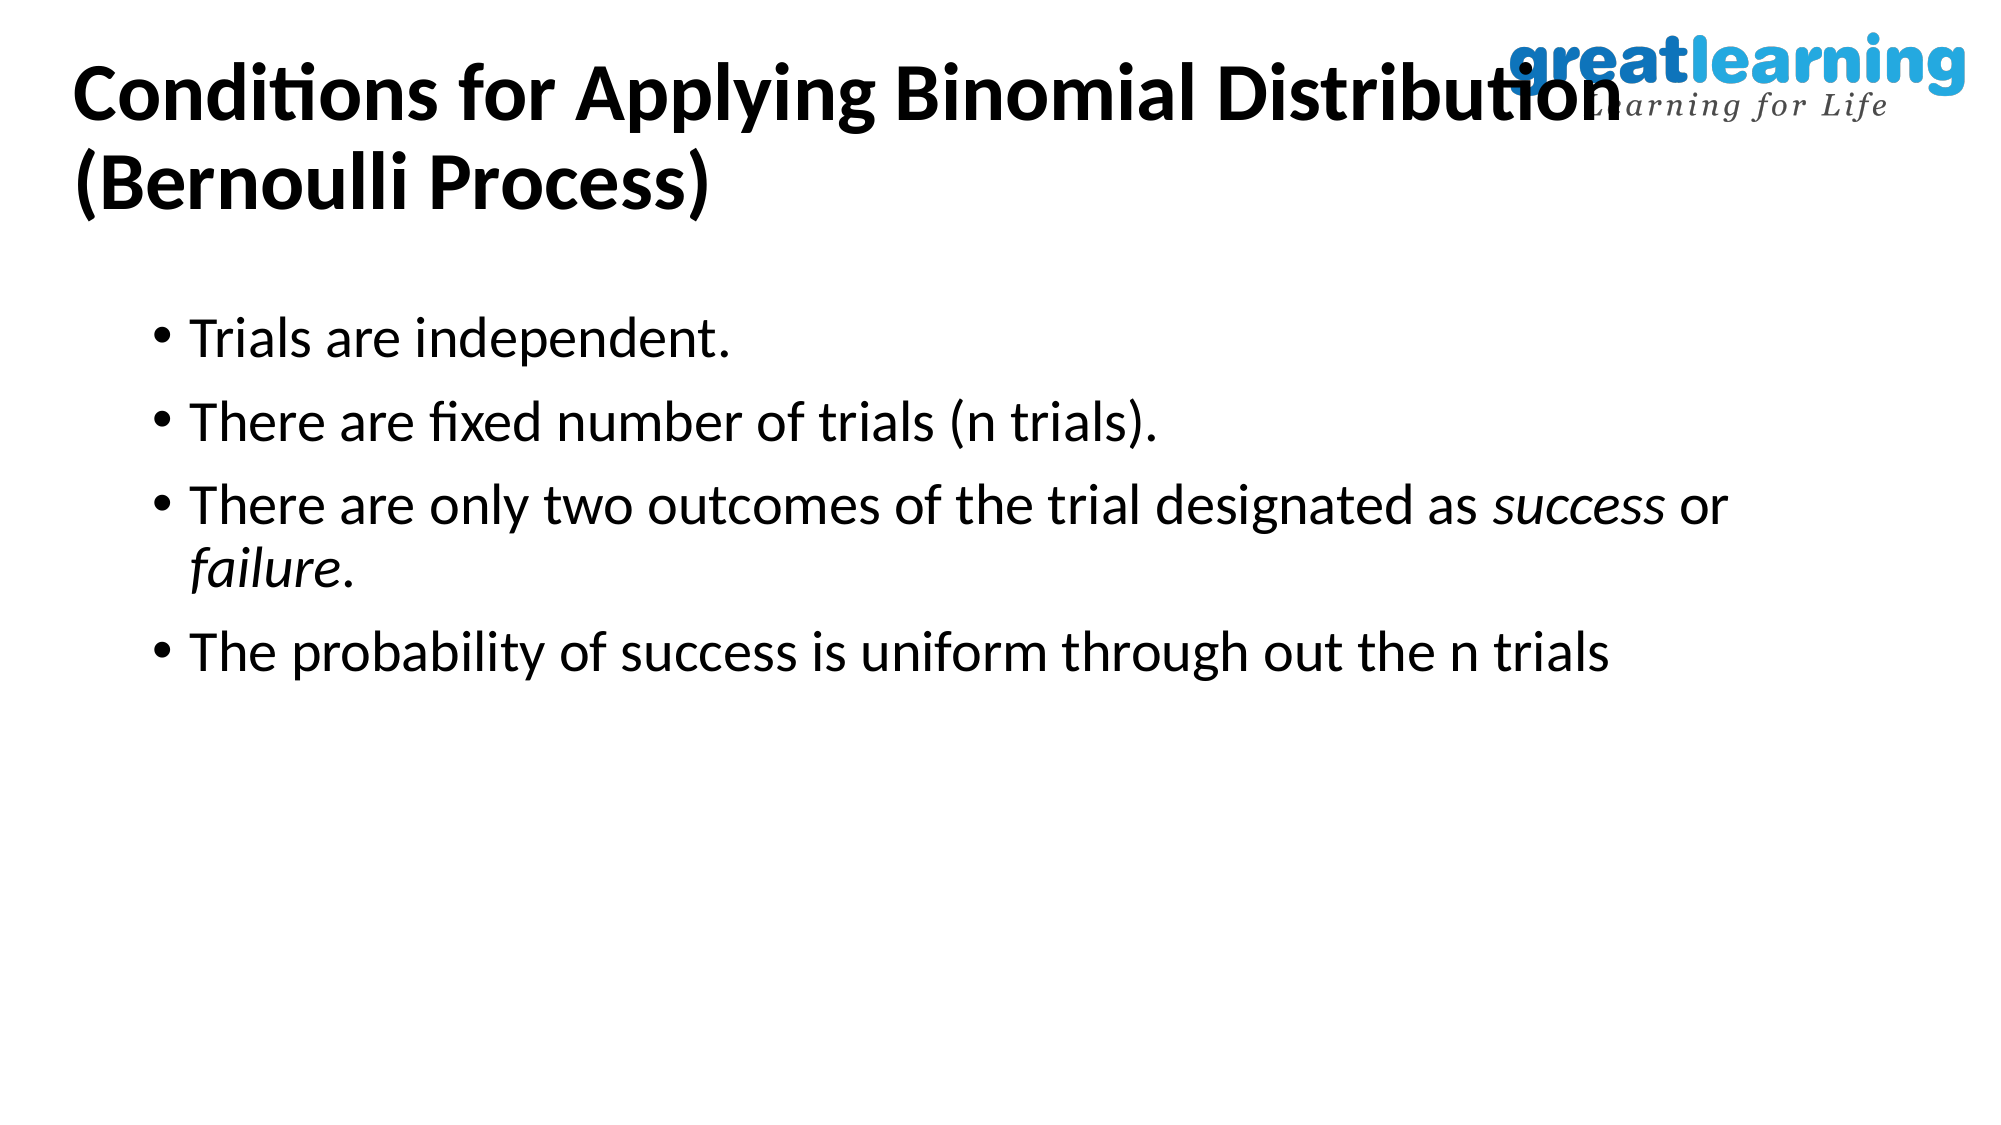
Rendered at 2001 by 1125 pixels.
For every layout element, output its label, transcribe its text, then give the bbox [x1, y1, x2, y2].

picture [1508, 30, 1967, 124]
title Conditions for Applying Binomial Distribution (Bernoulli Process) [58, 34, 1777, 253]
list Trials are independent. There are fixed number of trials (n trials). There are only two outcomes of the trial designated as success or failure. The probability of success is uniform through out the n trials [137, 299, 1863, 1014]
